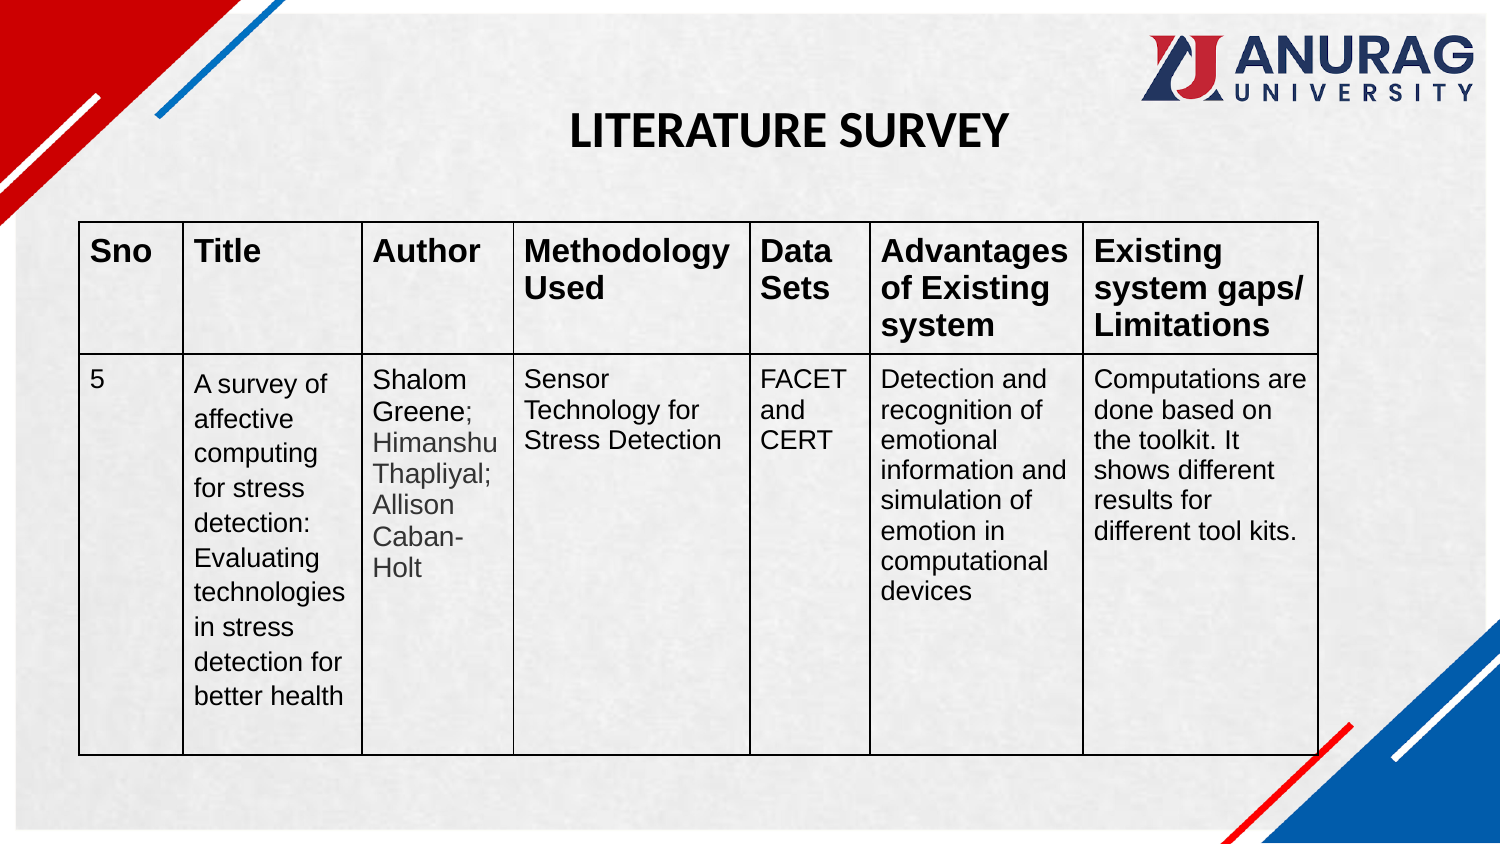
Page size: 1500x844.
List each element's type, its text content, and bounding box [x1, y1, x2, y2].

table_header Methodology Used [514, 223, 749, 353]
table_cell Detection and recognition of emotional information and simulation of emotion in computational devices [871, 355, 1082, 754]
table_cell A survey of affective computing for stress detection: Evaluating technologies in stress detection for better health [184, 355, 361, 754]
table_cell FACET and CERT [751, 355, 869, 754]
table_cell Shalom Greene; Himanshu Thapliyal; Allison Caban- Holt [363, 355, 513, 754]
text_box LITERATURE SURVEY [270, 80, 1309, 173]
table_header Advantages of Existing system [871, 223, 1082, 353]
table_cell Sensor Technology for Stress Detection [514, 355, 749, 754]
table_header Data Sets [751, 223, 869, 353]
table_header Sno [80, 223, 182, 353]
table_cell Computations are done based on the toolkit. It shows different results for different tool kits. [1084, 355, 1317, 754]
table_header Title [184, 223, 361, 353]
table_header Existing system gaps/ Limitations [1084, 223, 1317, 353]
table_header Author [363, 223, 513, 353]
picture [0, 0, 1500, 844]
table_cell 5 [80, 355, 182, 754]
